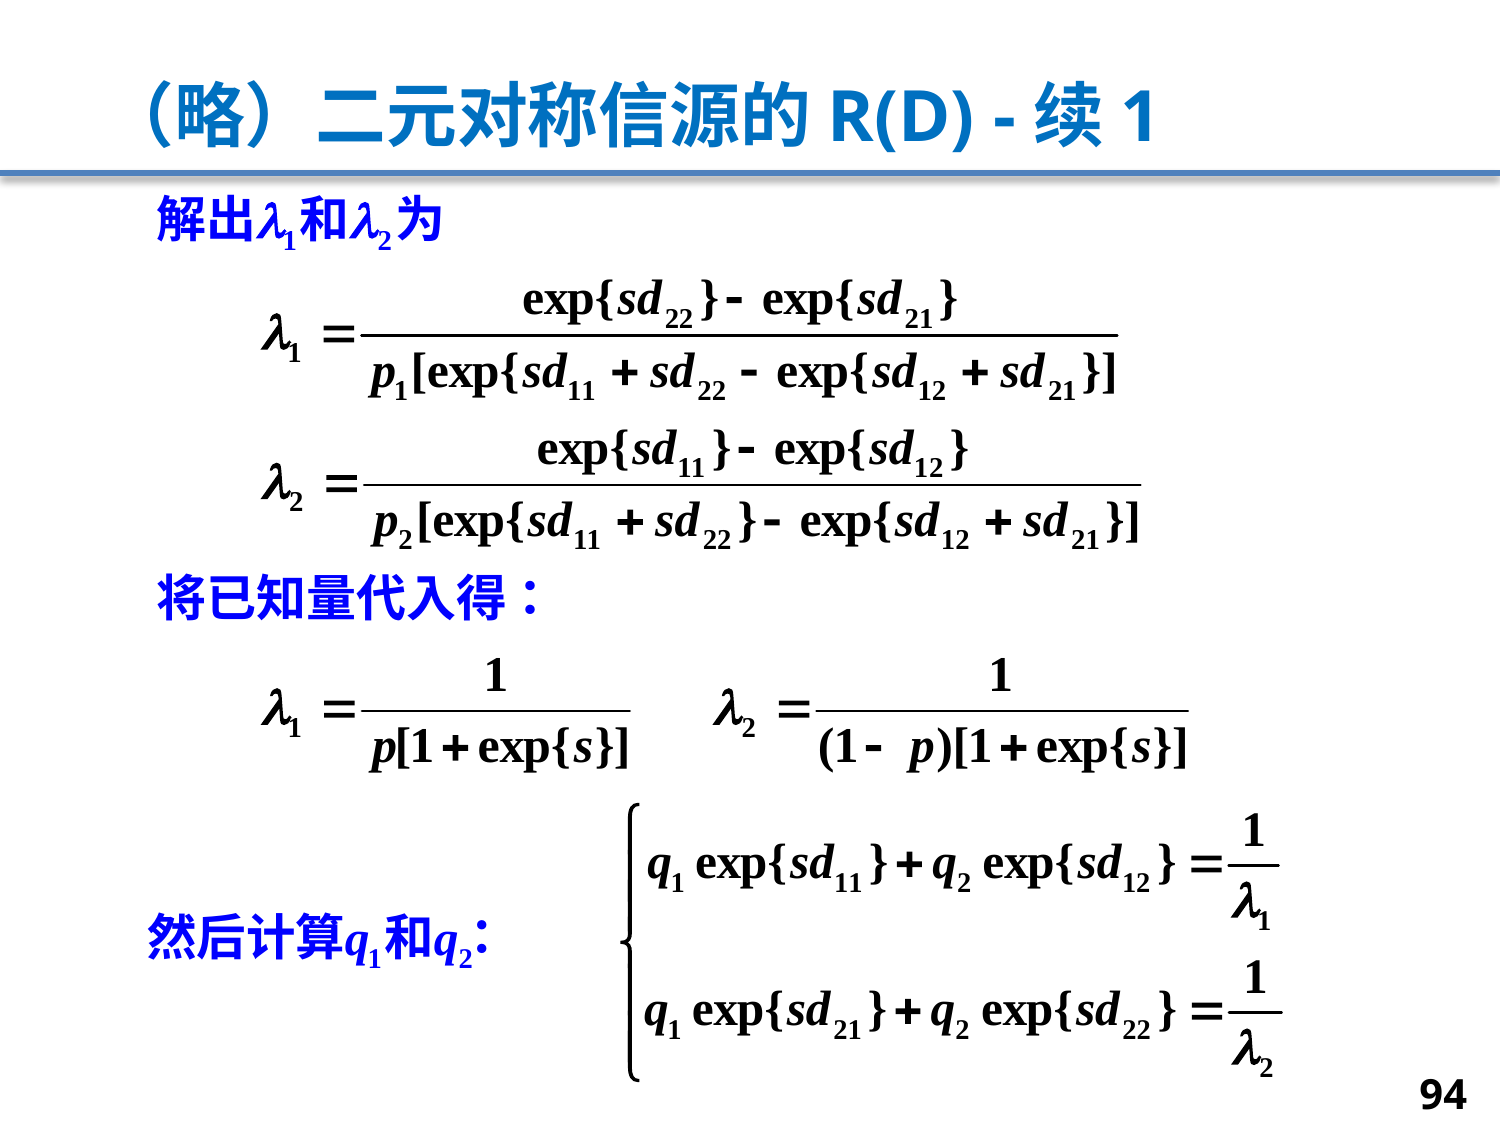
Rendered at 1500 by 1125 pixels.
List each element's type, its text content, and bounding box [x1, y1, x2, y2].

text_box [147, 562, 1200, 788]
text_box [136, 792, 1294, 1095]
slide_number 94 [1379, 1075, 1483, 1118]
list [147, 184, 1153, 562]
title （略）二元对称信源的R(D) -续1 [88, 30, 1412, 164]
